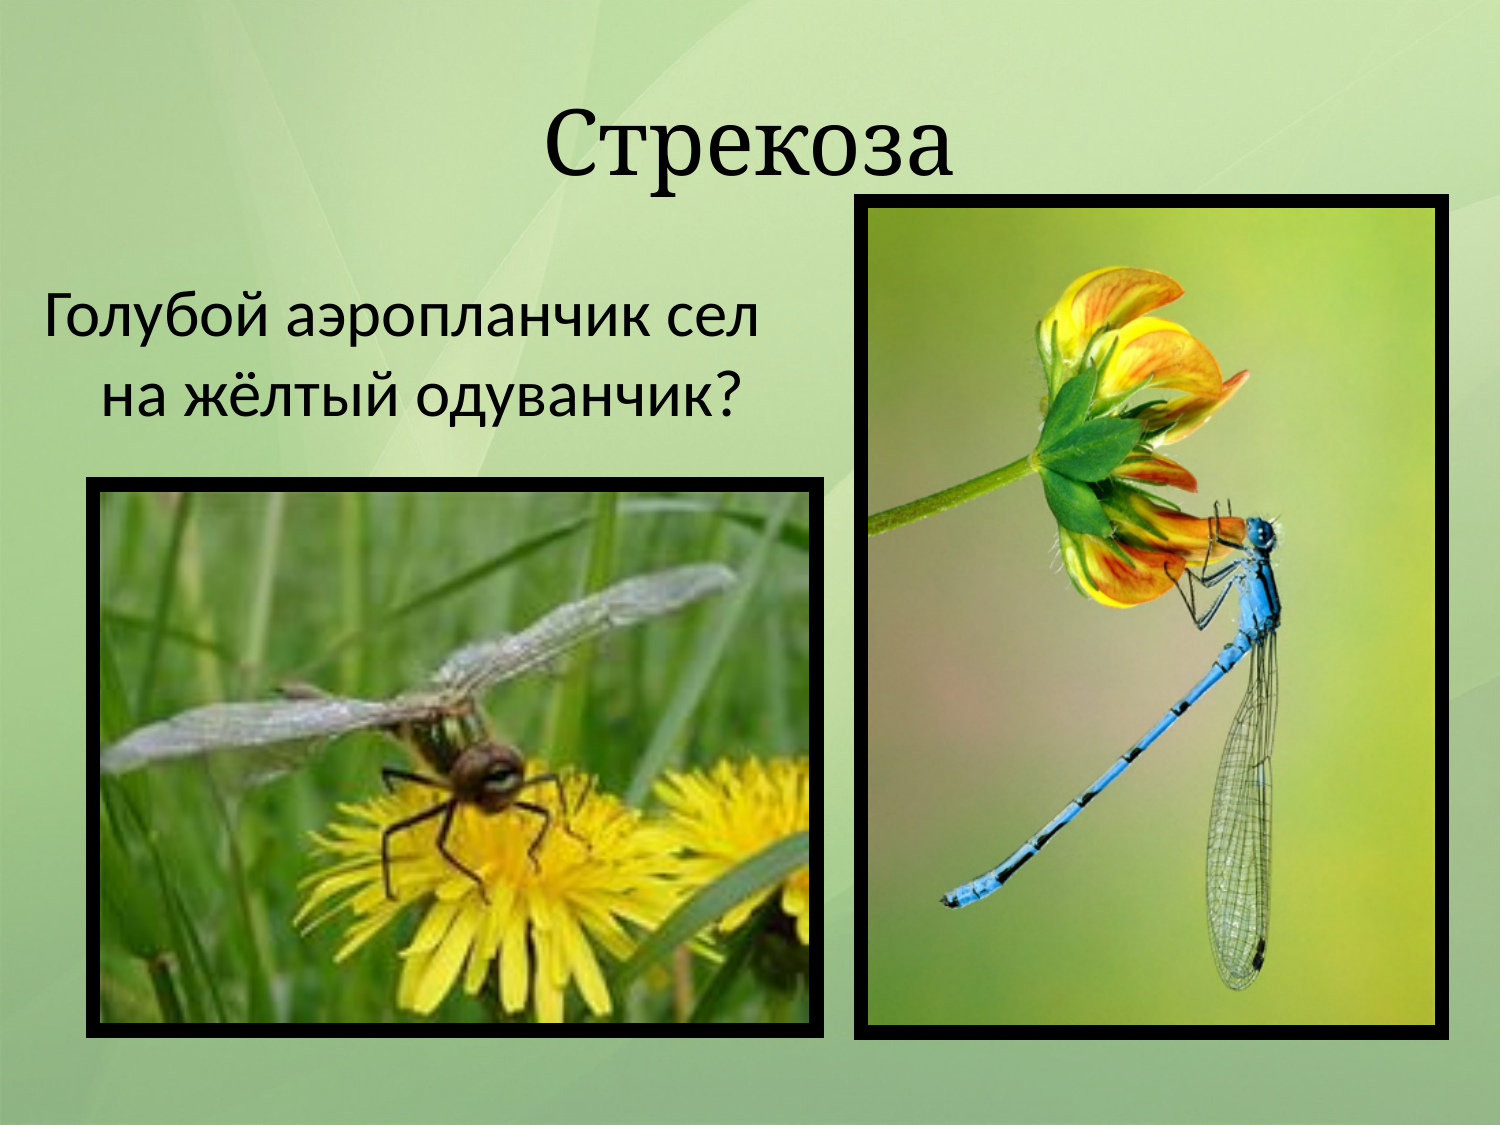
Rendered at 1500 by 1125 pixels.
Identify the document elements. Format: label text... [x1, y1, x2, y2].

picture [100, 491, 810, 1024]
list Голубой аэропланчик сел на жёлтый одуванчик? [29, 262, 821, 445]
title Стрекоза [75, 45, 1425, 233]
picture [867, 207, 1436, 1026]
